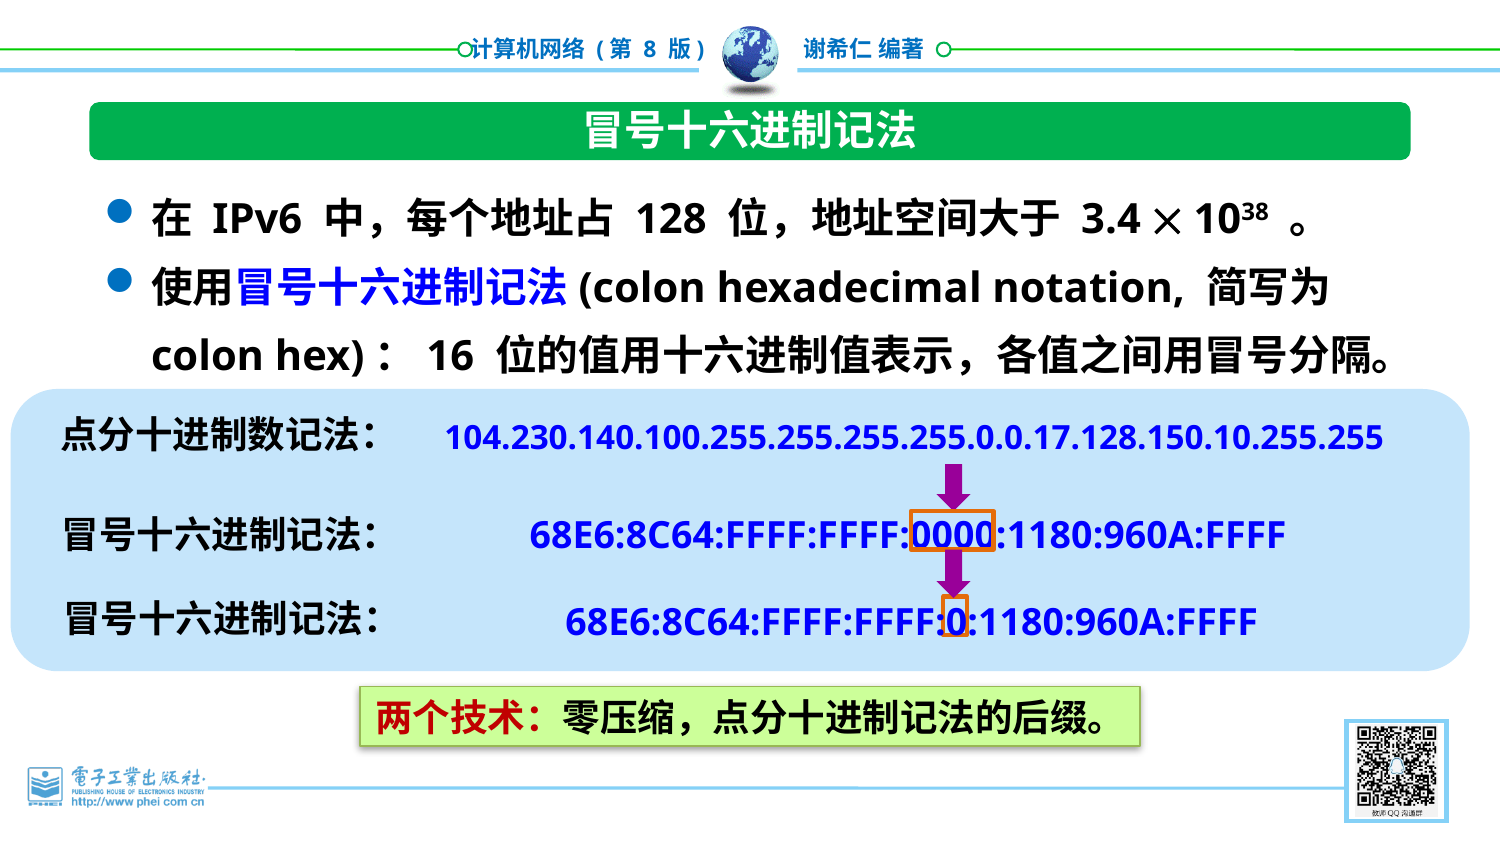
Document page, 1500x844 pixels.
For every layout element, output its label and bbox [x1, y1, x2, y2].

picture [720, 24, 780, 96]
picture [23, 764, 208, 809]
text_box [89, 96, 1411, 162]
picture [1355, 724, 1438, 817]
text_box [8, 165, 1472, 674]
text_box [359, 686, 1141, 747]
